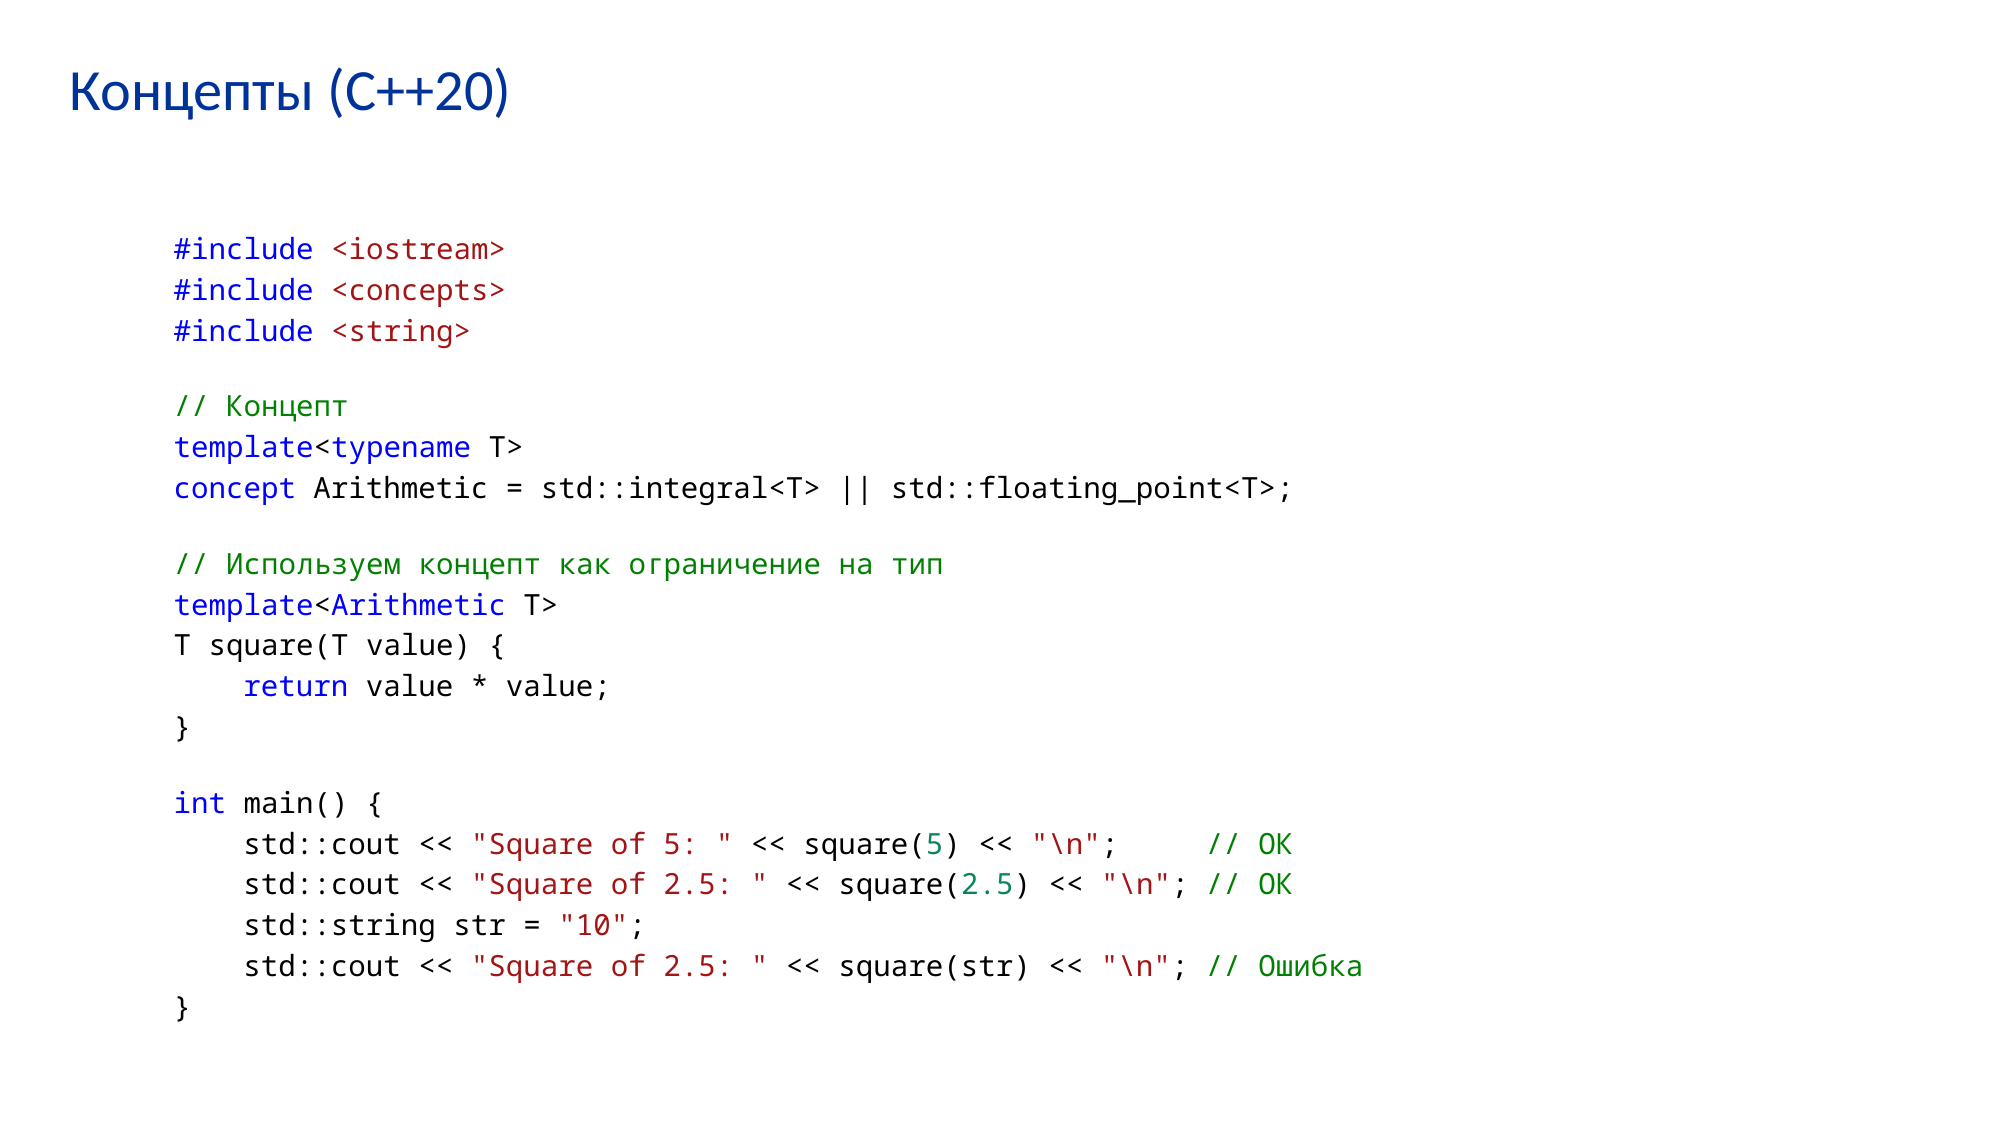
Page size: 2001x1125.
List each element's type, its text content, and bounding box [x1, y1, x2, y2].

title Концепты (C++20) [55, 45, 1945, 185]
list #include <iostream> #include <concepts> #include <string> // Концепт template<typename T> concept Arithmetic = std::integral<T> || std::floating_point<T>; // Используем концепт как ограничение на тип template<Arithmetic T> T square(T value) { return value * value; } int main() { std::cout << "Square of 5: " << square(5) << "\n"; // ОК std::cout << "Square of 2.5: " << square(2.5) << "\n"; // ОК std::string str = "10"; std::cout << "Square of 2.5: " << square(str) << "\n"; // Ошибка } [158, 222, 1842, 1035]
